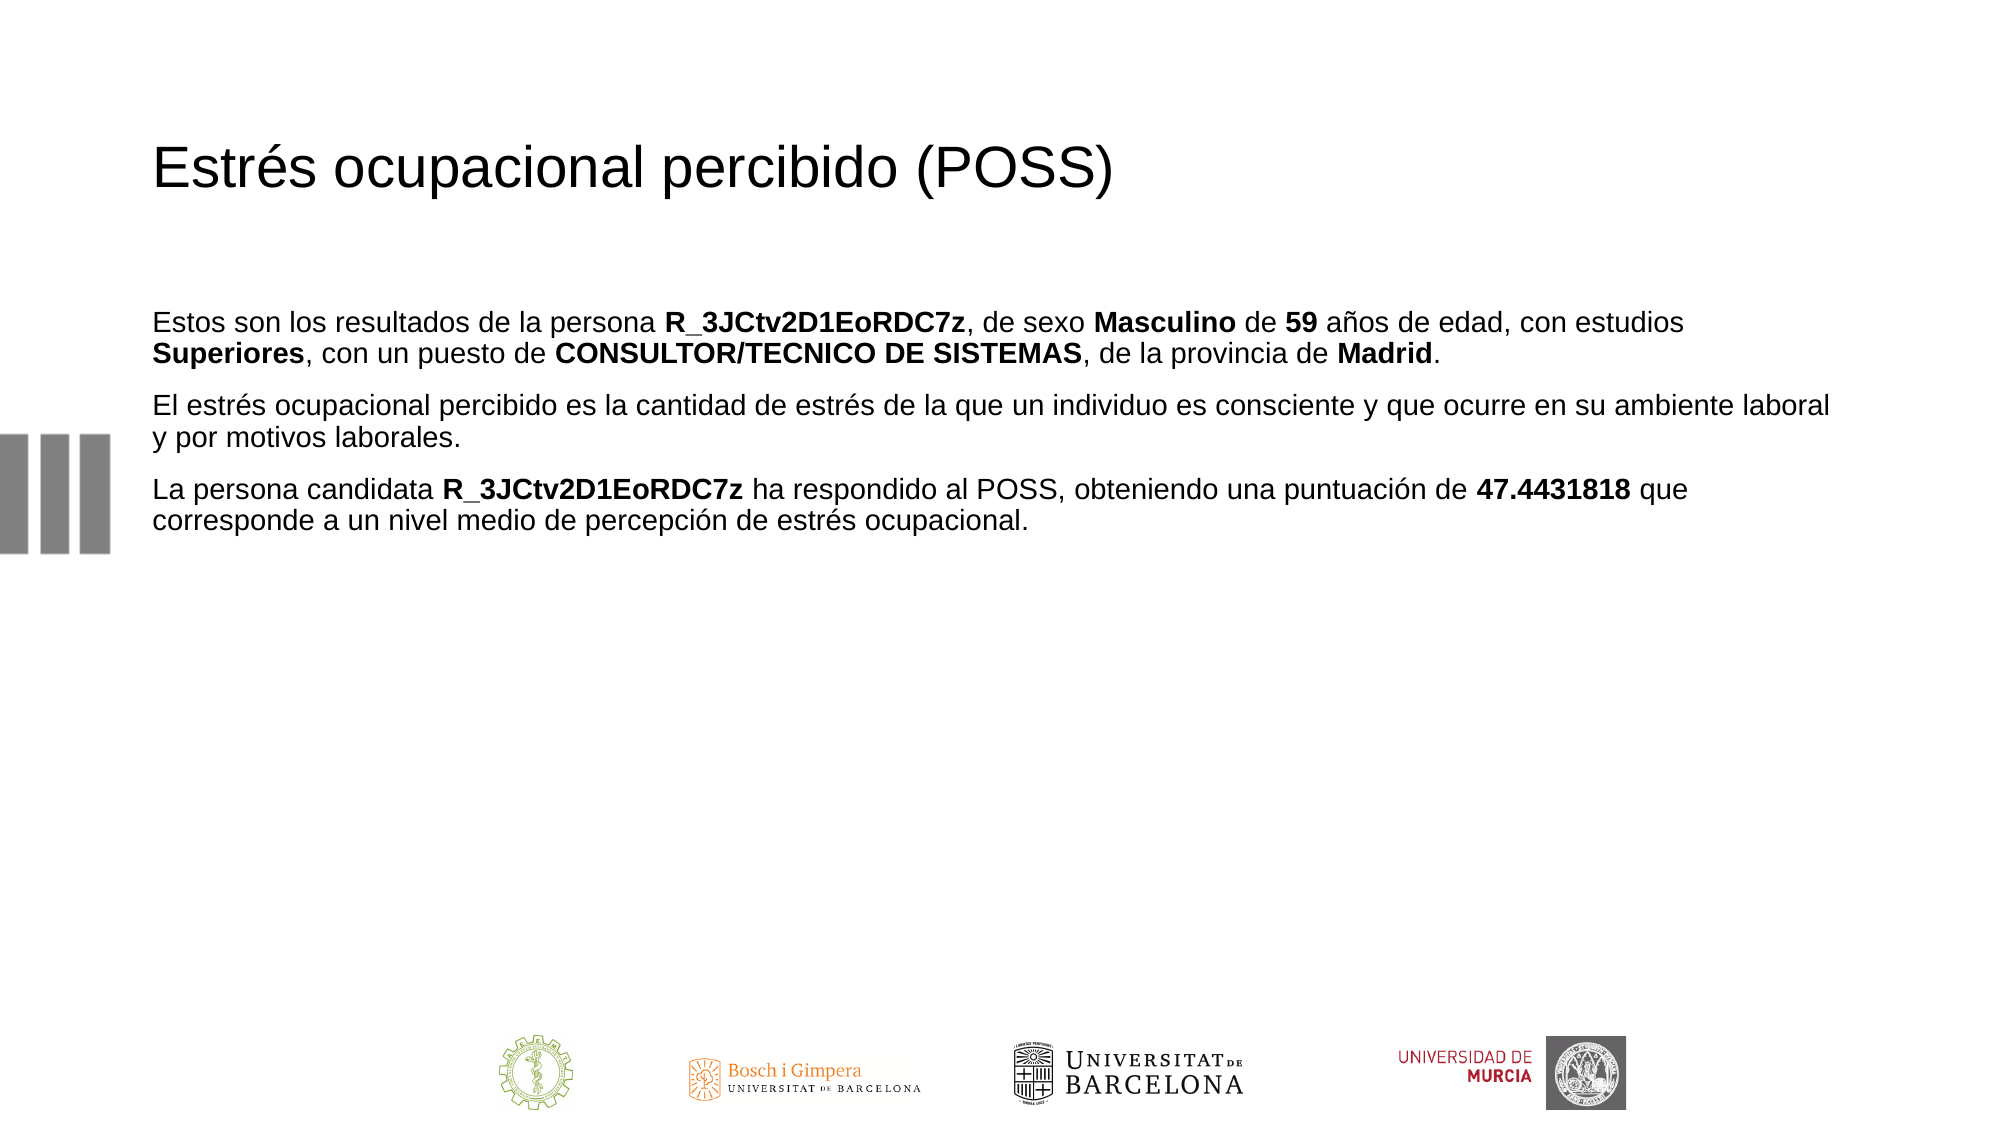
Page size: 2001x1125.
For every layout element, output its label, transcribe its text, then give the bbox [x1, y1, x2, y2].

picture [1014, 1042, 1243, 1105]
title Estrés ocupacional percibido (POSS) [137, 59, 1863, 278]
picture [684, 1031, 926, 1125]
list Estos son los resultados de la persona R_3JCtv2D1EoRDC7z, de sexo Masculino de 59 años de edad, con estudios Superiores, con un puesto de CONSULTOR/TECNICO DE SISTEMAS, de la provincia de Madrid. El estrés ocupacional percibido es la cantidad de estrés de la que un individuo es consciente y que ocurre en su ambiente laboral y por motivos laborales. La persona candidata R_3JCtv2D1EoRDC7z ha respondido al POSS, obteniendo una puntuación de 47.4431818 que corresponde a un nivel medio de percepción de estrés ocupacional. [137, 299, 1863, 1014]
picture [0, 420, 123, 563]
picture [499, 1035, 573, 1110]
picture [1331, 1036, 1627, 1110]
